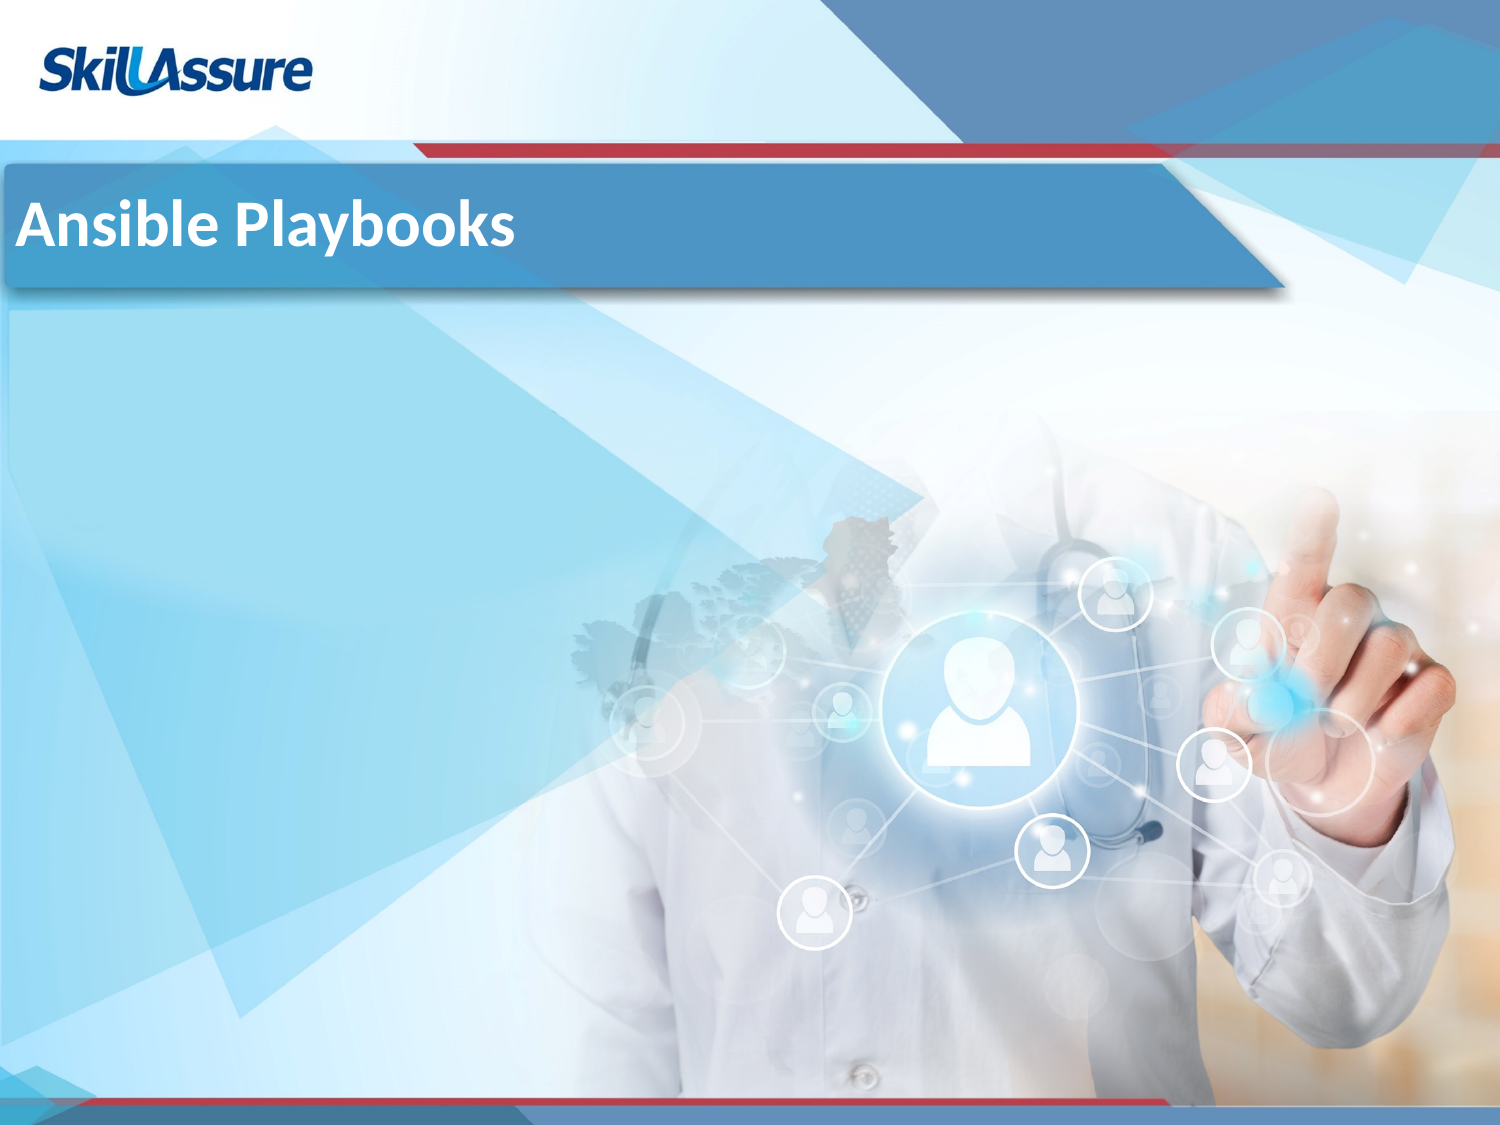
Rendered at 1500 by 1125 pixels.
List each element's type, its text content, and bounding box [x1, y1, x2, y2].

picture [0, 0, 1500, 162]
text_box Ansible Playbooks [0, 162, 1500, 288]
picture [0, 288, 1500, 1125]
